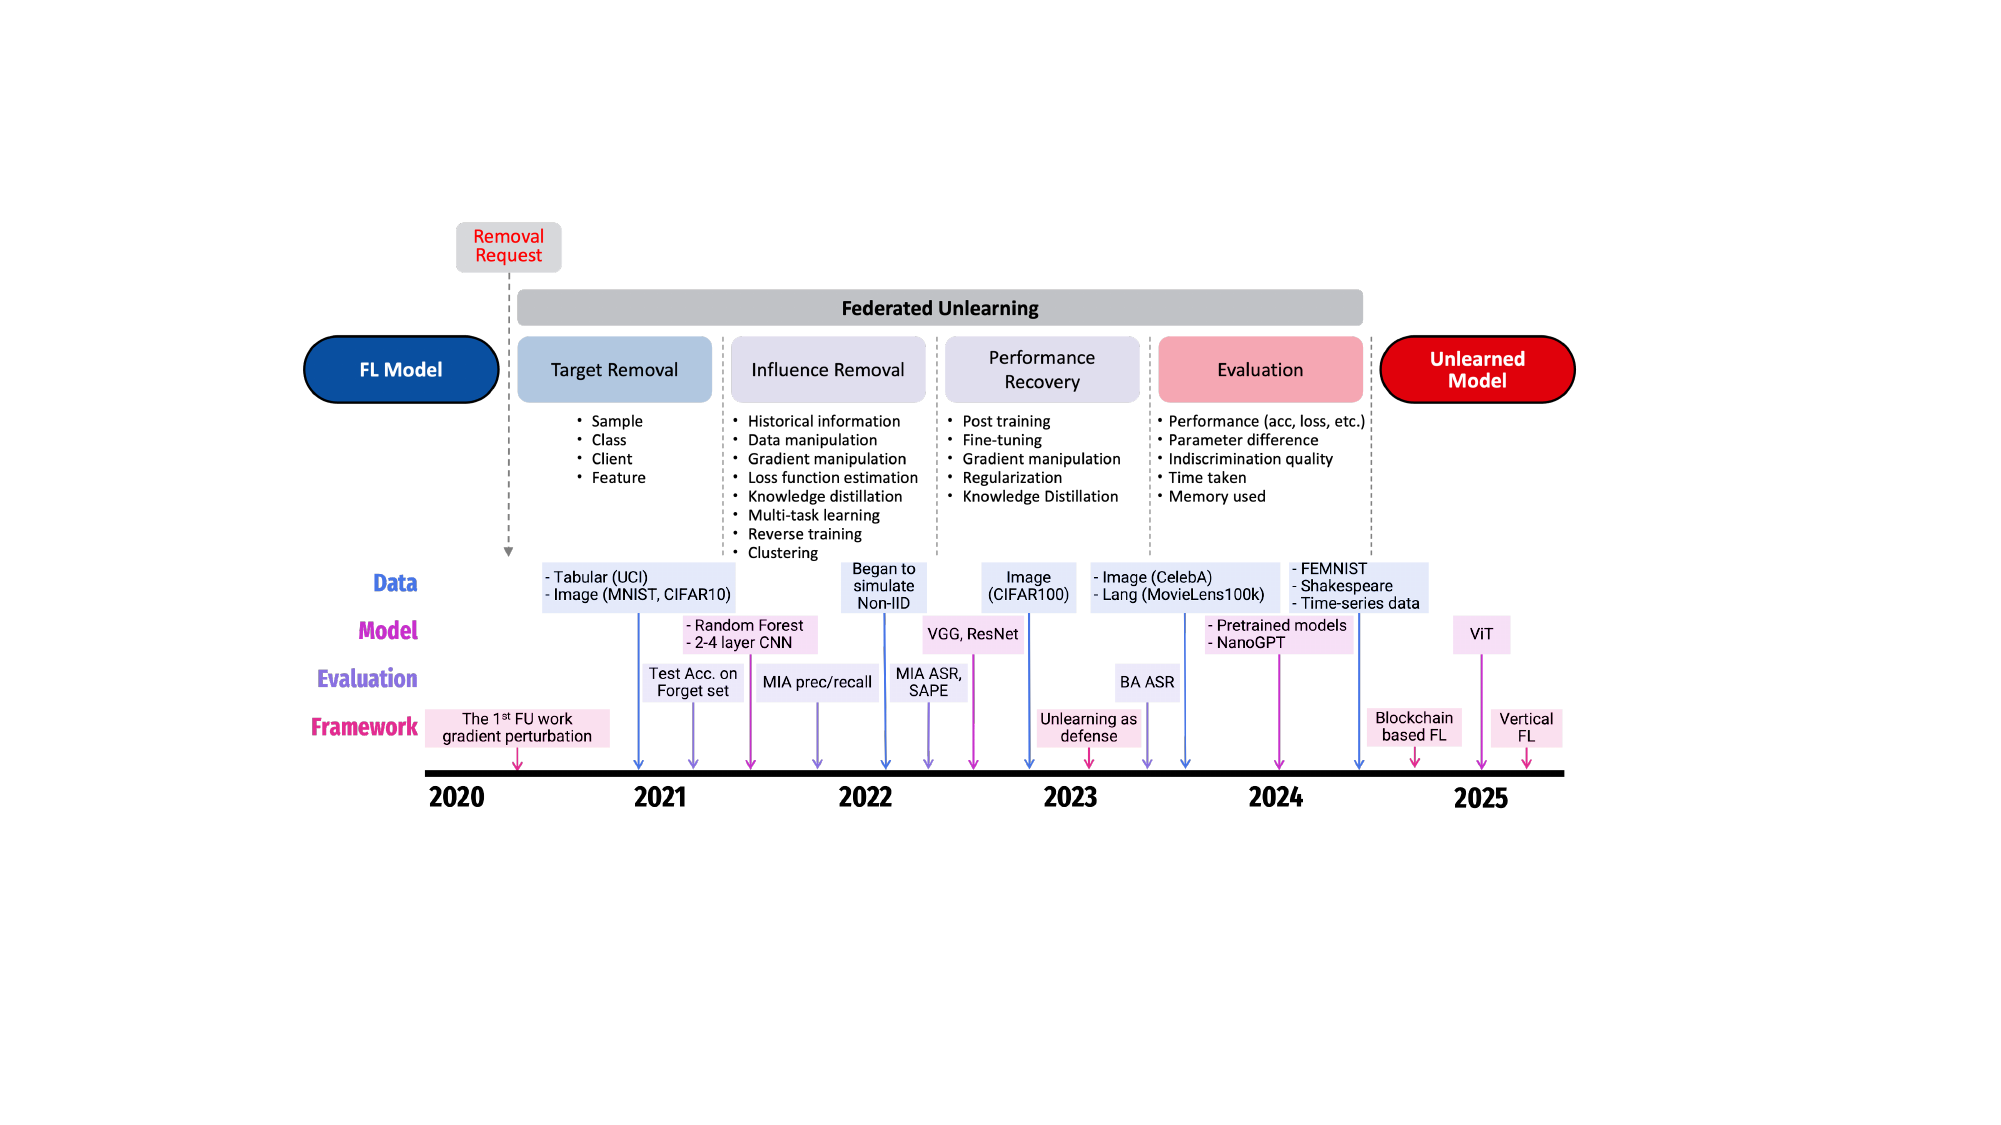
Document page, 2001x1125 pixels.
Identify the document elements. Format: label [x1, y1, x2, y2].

picture [301, 221, 1578, 809]
